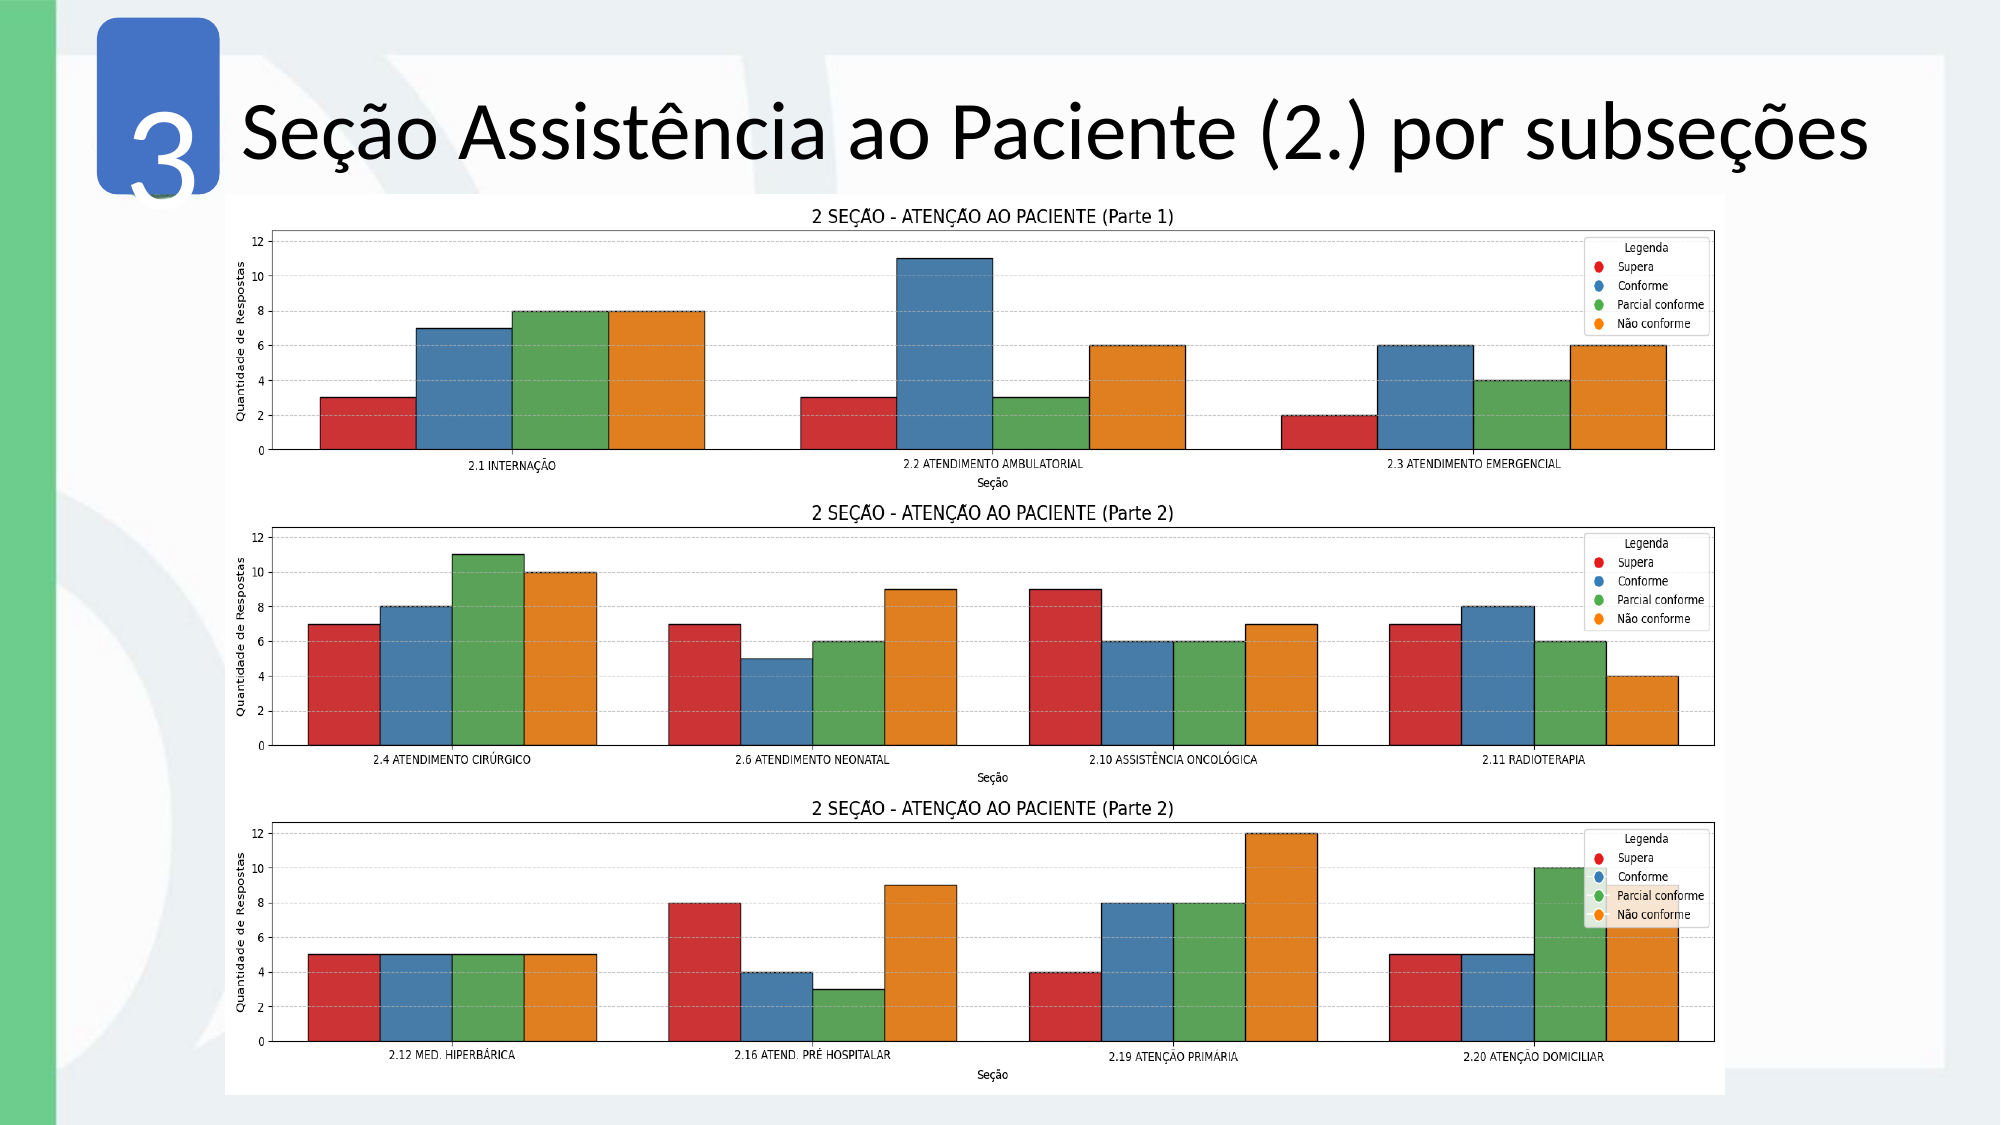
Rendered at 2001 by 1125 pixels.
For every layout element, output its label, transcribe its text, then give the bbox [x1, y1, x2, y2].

text_box Seção Assistência ao Paciente (2.) por subseções [303, 80, 1921, 186]
picture [0, 0, 2001, 1125]
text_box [96, 17, 300, 250]
